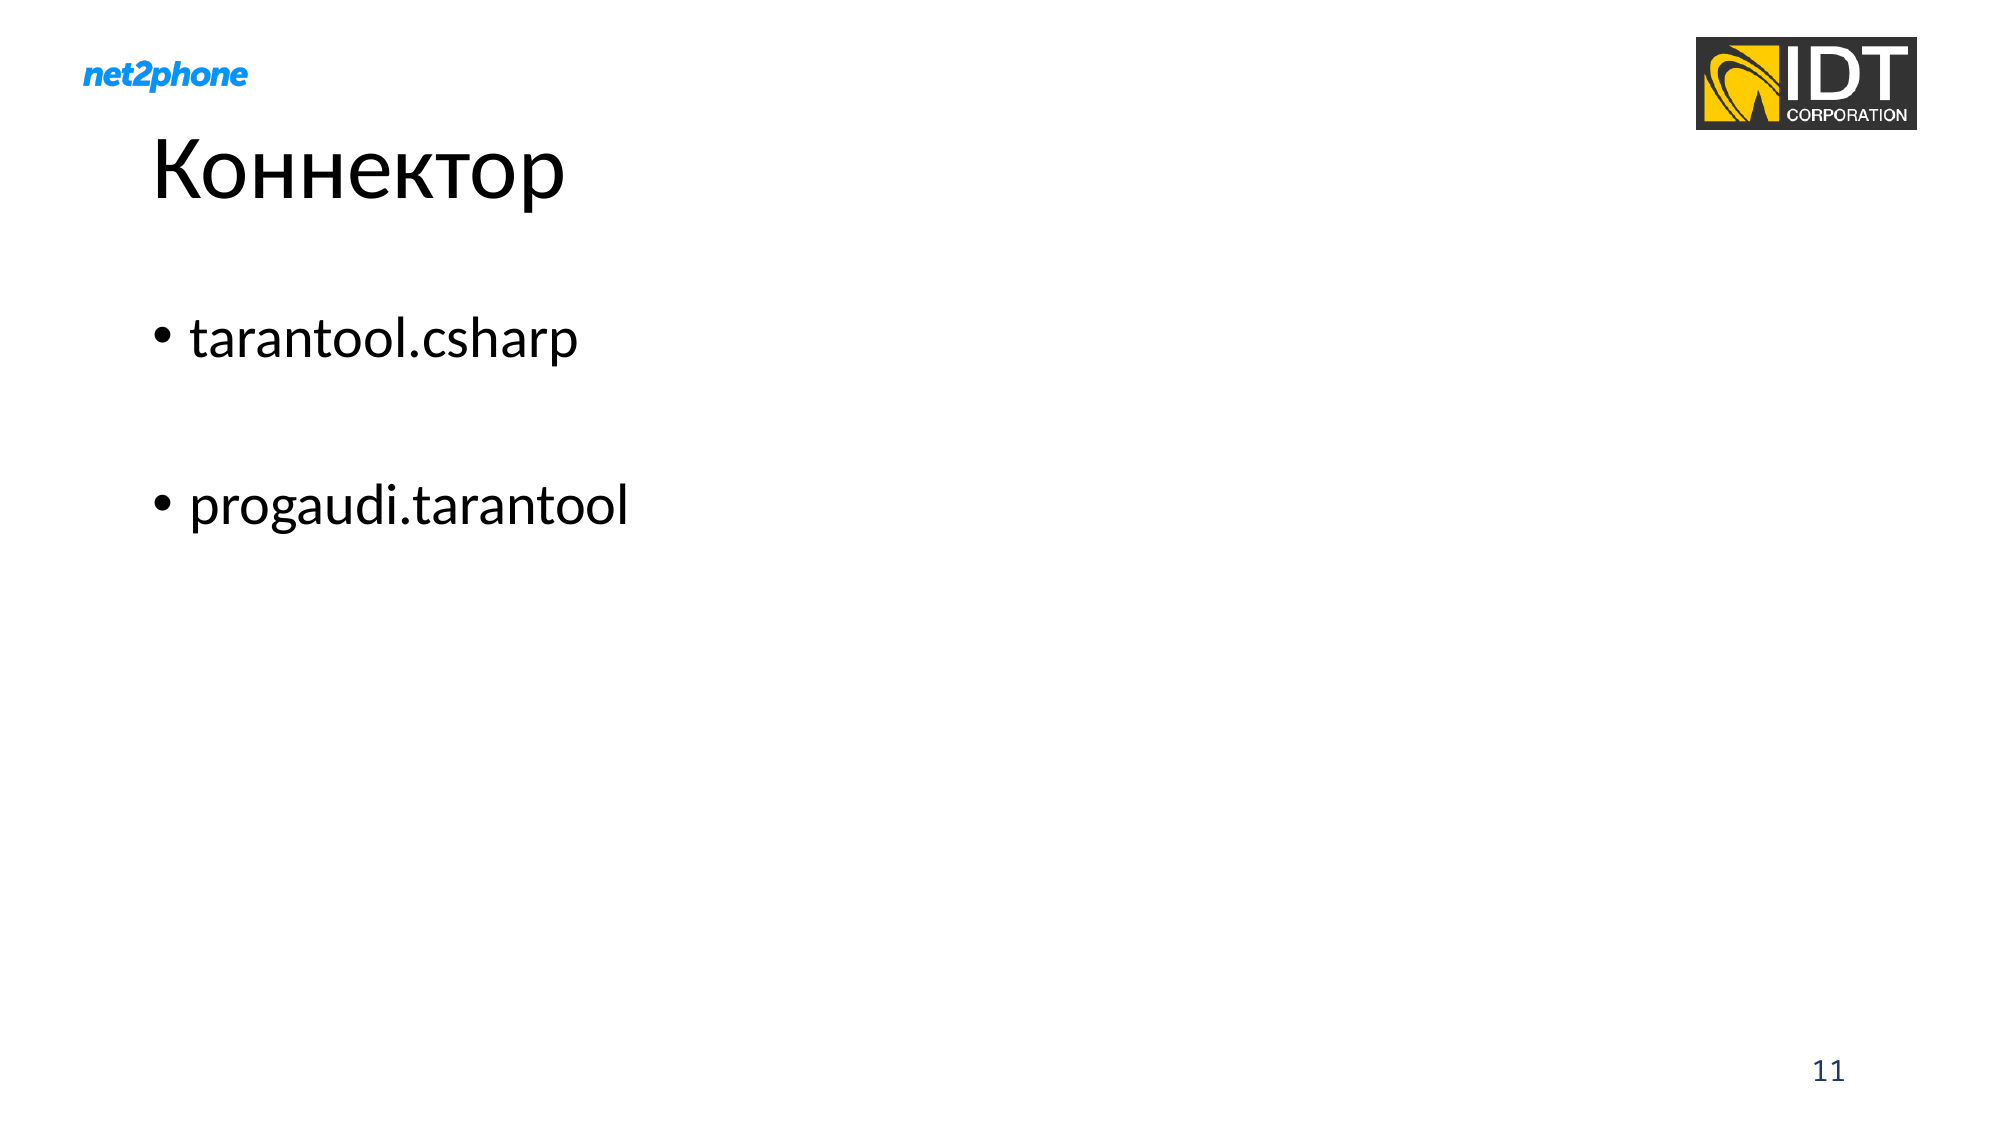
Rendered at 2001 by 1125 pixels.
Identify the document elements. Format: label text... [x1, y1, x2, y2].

picture [83, 57, 249, 99]
picture [1696, 37, 1917, 130]
title Коннектор [137, 59, 1863, 278]
list tarantool.csharp progaudi.tarantool [137, 299, 1863, 1014]
slide_number 11 [1412, 1042, 1862, 1103]
